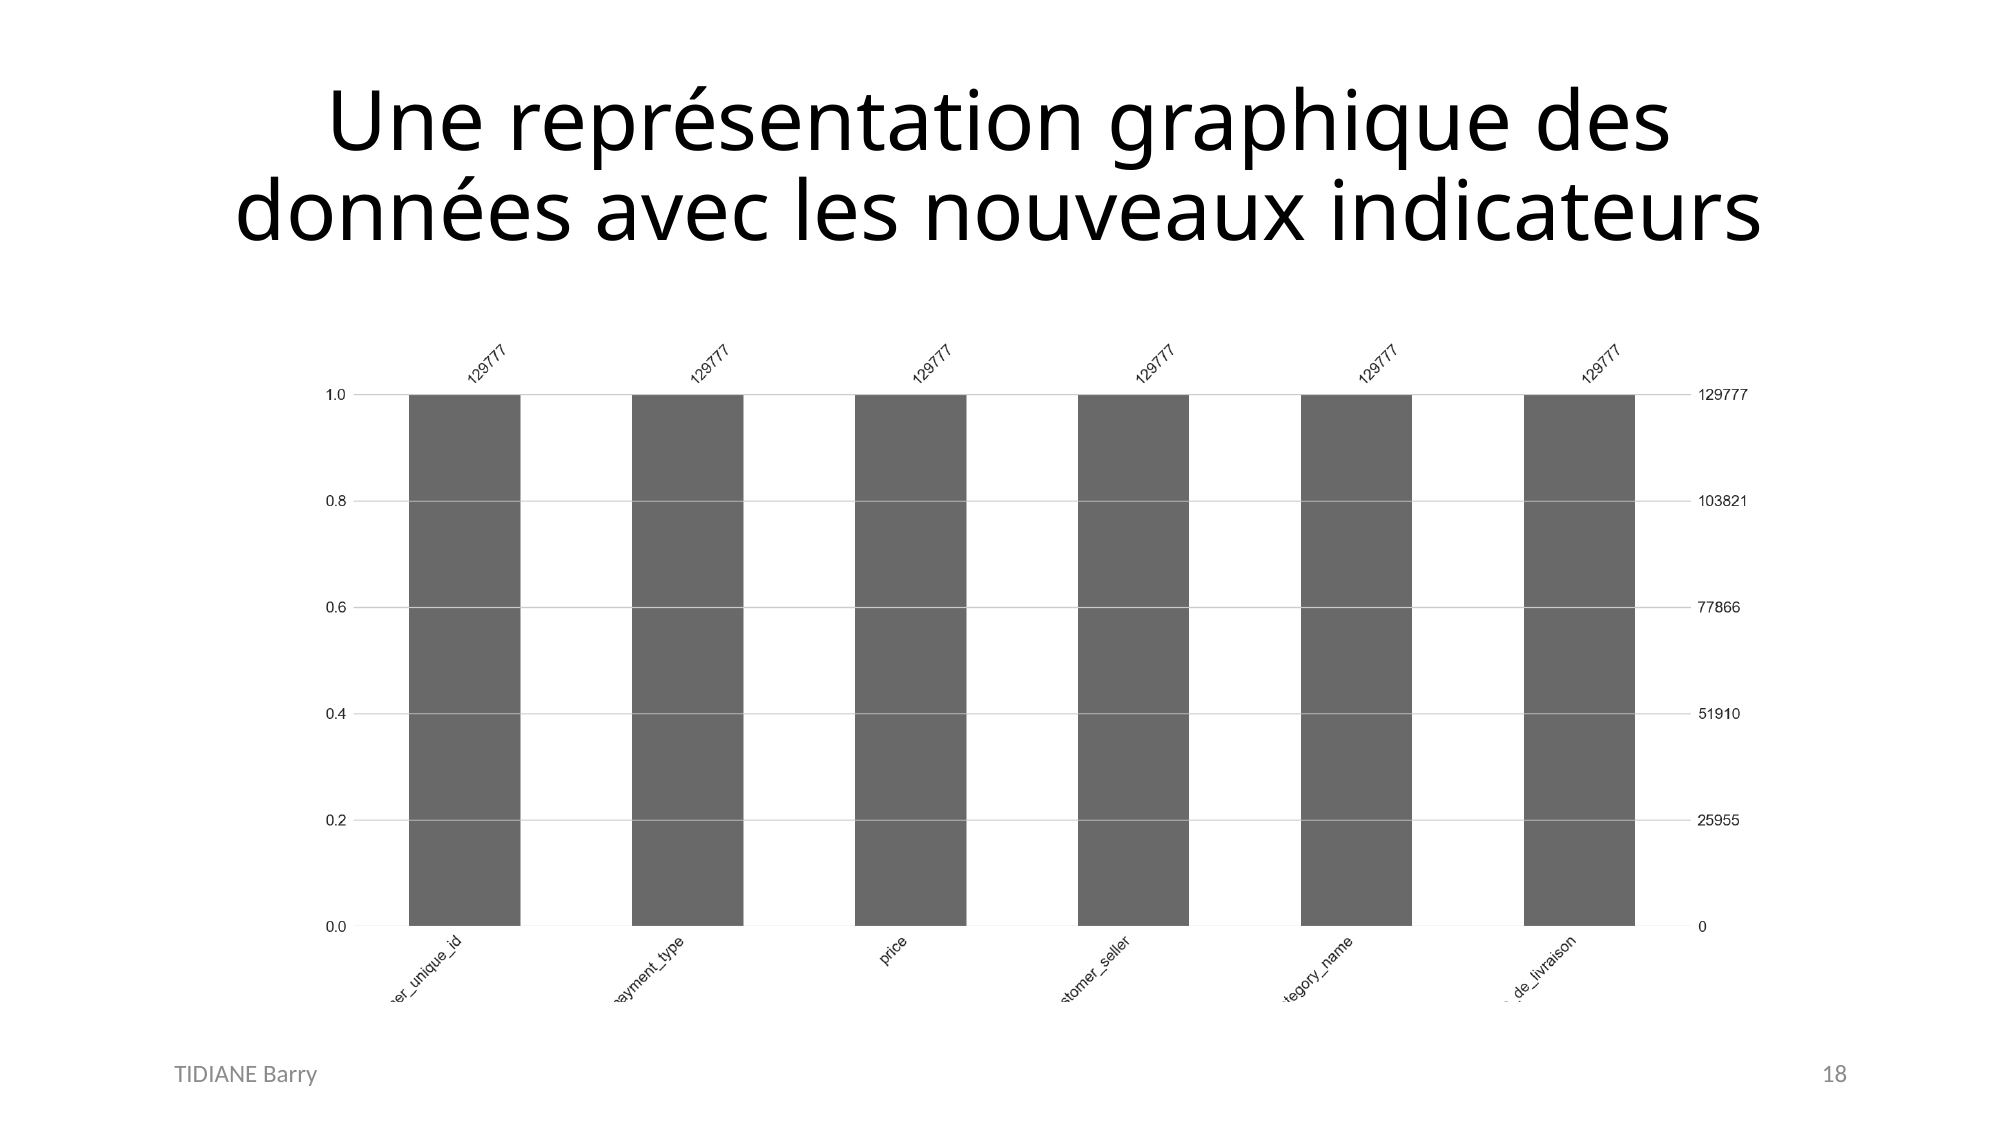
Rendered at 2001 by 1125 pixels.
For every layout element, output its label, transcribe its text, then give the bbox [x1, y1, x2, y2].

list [137, 311, 1863, 1002]
slide_number 18 [1412, 1042, 1863, 1103]
footer TIDIANE Barry [137, 1042, 355, 1103]
title Une représentation graphique des données avec les nouveaux indicateurs [137, 59, 1863, 278]
